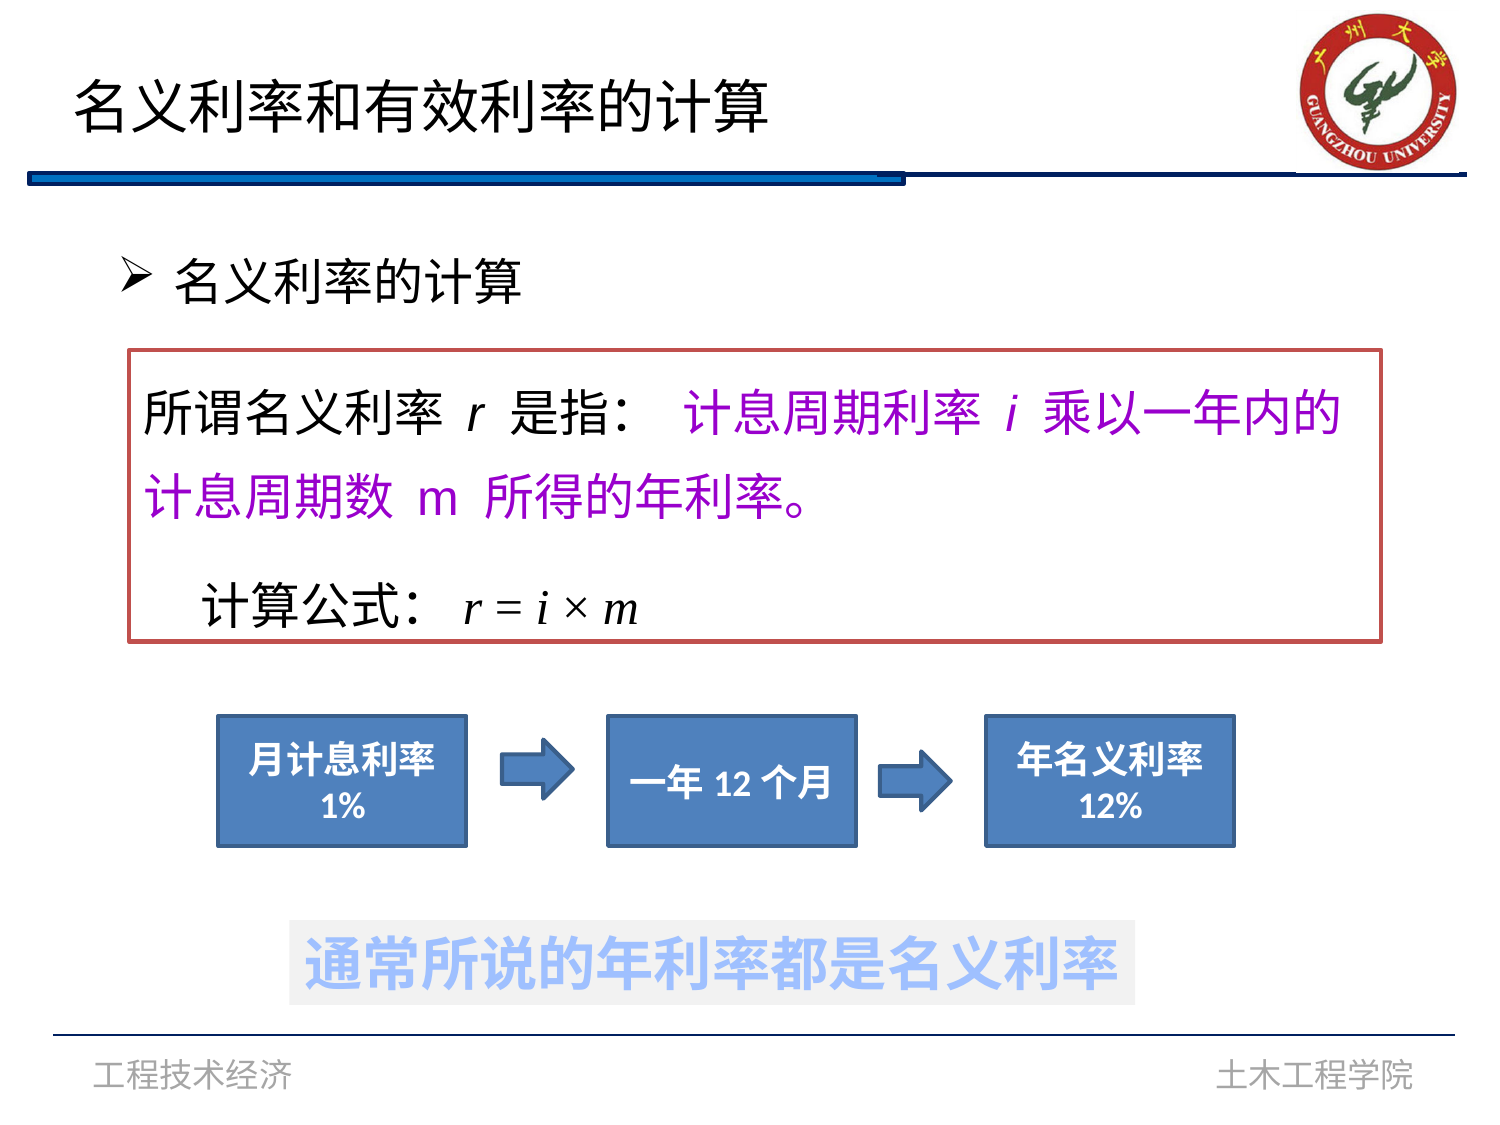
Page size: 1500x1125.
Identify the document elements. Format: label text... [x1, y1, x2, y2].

text_box 一年12个月 [606, 714, 858, 848]
text_box 月计息利率 1% [216, 714, 468, 848]
text_box 所谓名义利率 r 是指： 计息周期利率 i 乘以一年内的计息周期数 m 所得的年利率。 计算公式：r = i × m [127, 348, 1383, 644]
text_box 通常所说的年利率都是名义利率 [289, 920, 1136, 1005]
text_box 名义利率的计算 [102, 243, 539, 319]
text_box [499, 737, 575, 801]
picture [1296, 10, 1459, 173]
text_box 名义利率和有效利率的计算 [57, 63, 786, 148]
text_box [877, 749, 953, 813]
text_box 年名义利率 12% [984, 714, 1236, 848]
